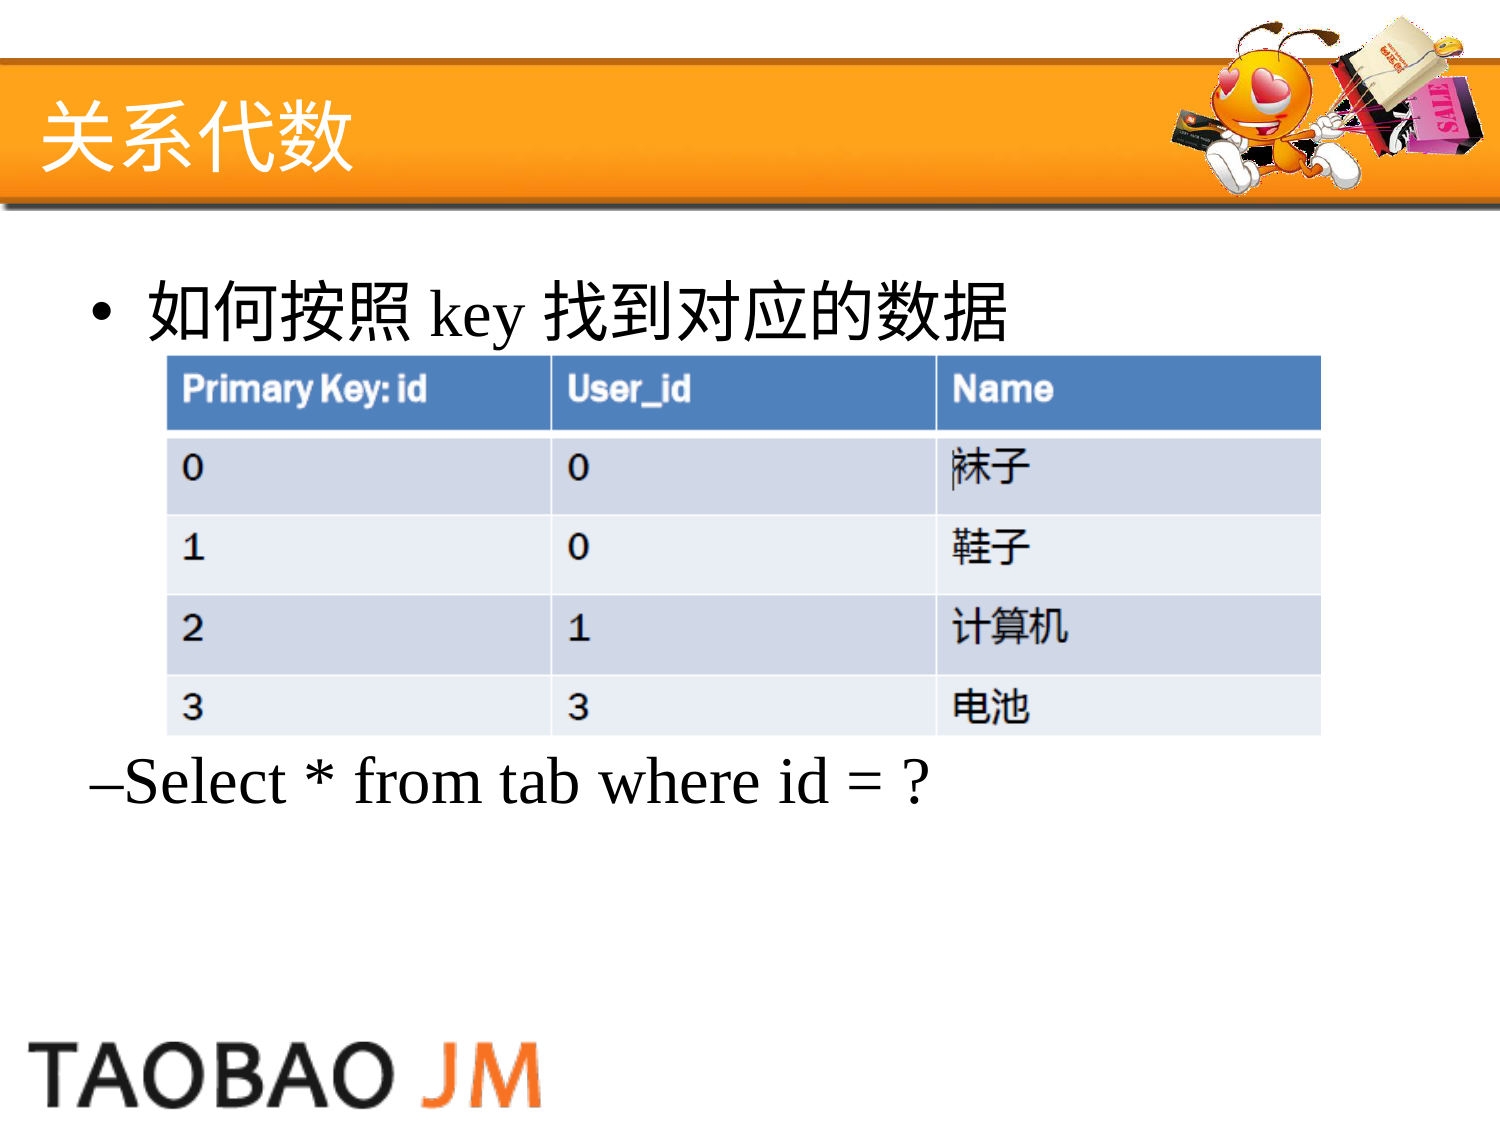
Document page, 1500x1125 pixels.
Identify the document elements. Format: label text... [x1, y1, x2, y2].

picture [163, 351, 1322, 739]
title 关系代数 [23, 70, 1184, 200]
picture [0, 0, 1500, 258]
list 如何按照key找到对应的数据 –Select * from tab where id = ? [75, 262, 1425, 1005]
picture [23, 1025, 574, 1114]
